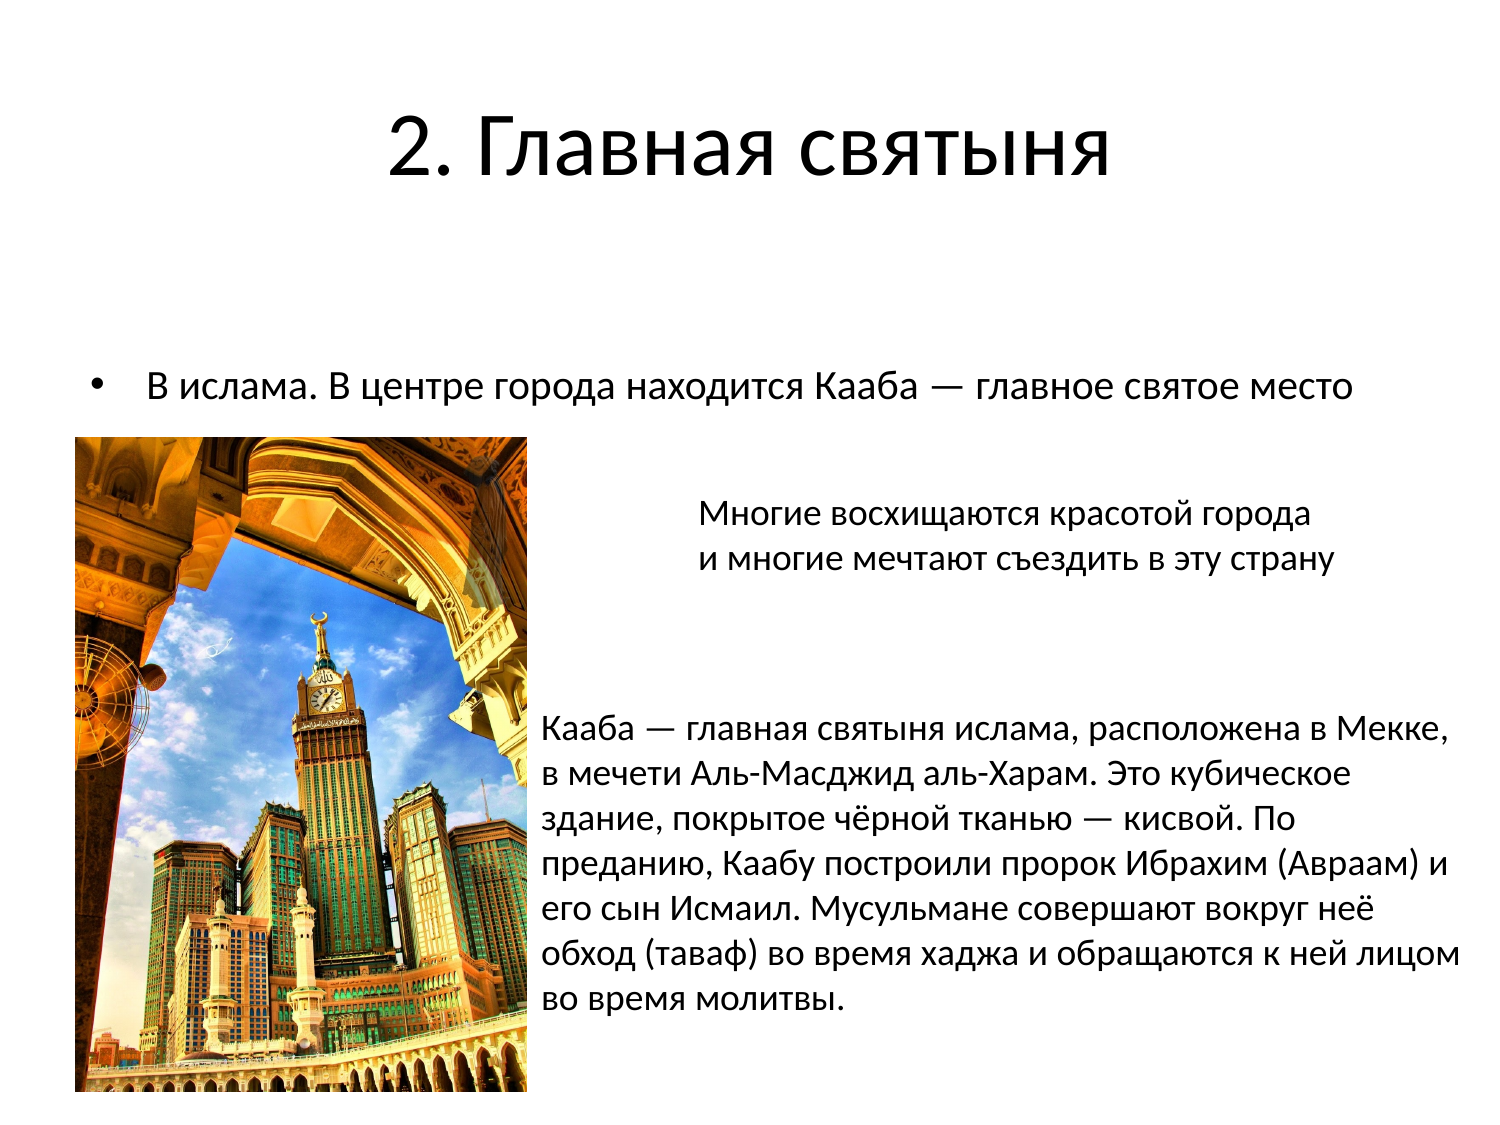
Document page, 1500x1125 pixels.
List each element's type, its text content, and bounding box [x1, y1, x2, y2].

picture [74, 436, 527, 1093]
title 2. Главная святыня [75, 45, 1425, 233]
text_box Кааба — главная святыня ислама, расположена в Мекке, в мечети Аль-Масджид аль-Харам. Это кубическое здание, покрытое чёрной тканью — кисвой. По преданию, Каабу построили пророк Ибрахим (Авраам) и его сын Исмаил. Мусульмане совершают вокруг неё обход (таваф) во время хаджа и обращаются к ней лицом во время молитвы. [530, 696, 1488, 1071]
text_box Многие восхищаются красотой города и многие мечтают съездить в эту страну [683, 480, 1359, 630]
list В ислама. В центре города находится Кааба — главное святое место [75, 262, 1425, 696]
